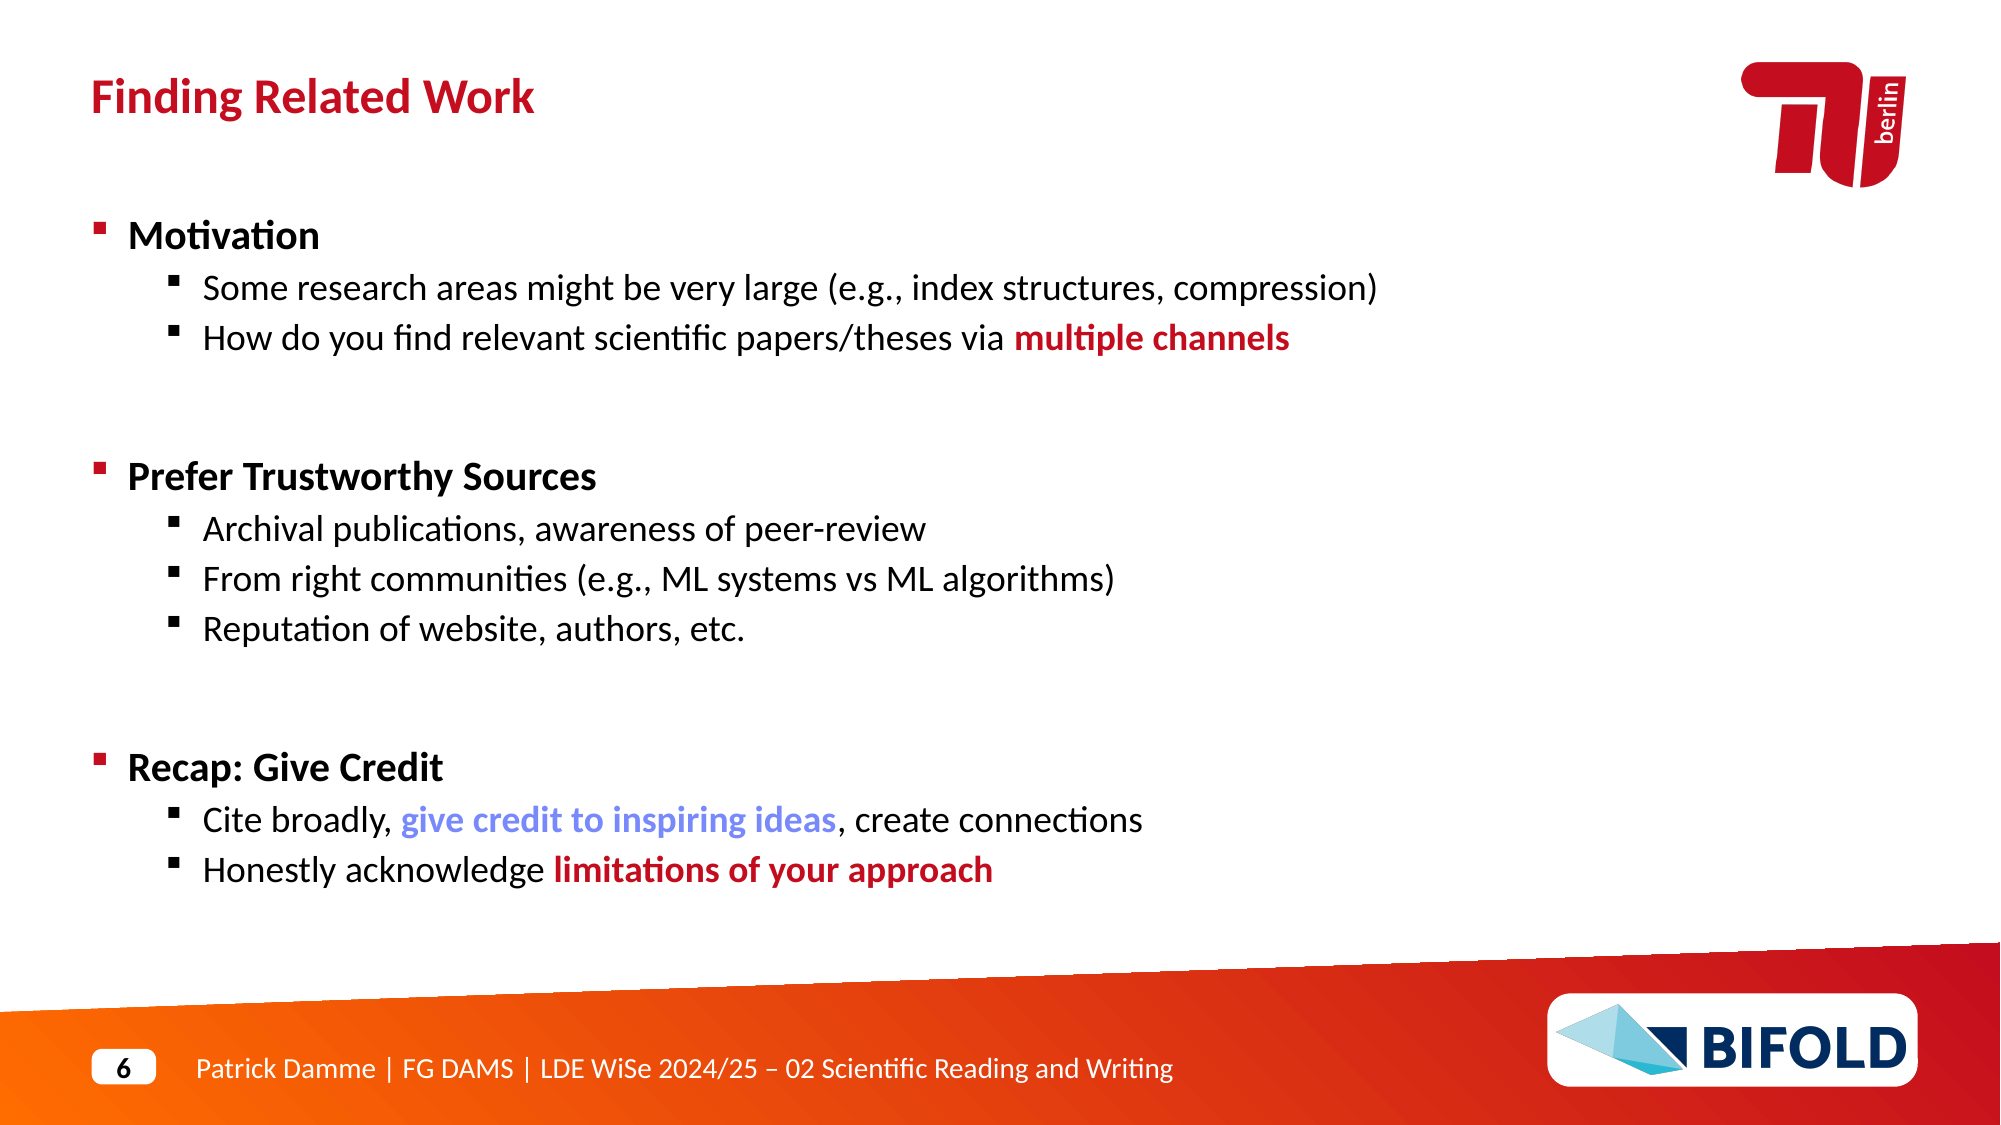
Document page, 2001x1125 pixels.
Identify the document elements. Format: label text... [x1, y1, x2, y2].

picture [1556, 1004, 1906, 1075]
picture [1741, 62, 1906, 188]
list Finding Related Work [91, 65, 1455, 183]
list Motivation Some research areas might be very large (e.g., index structures, compression) How do you find relevant scientific papers/theses via multiple channels Prefer Trustworthy Sources Archival publications, awareness of peer-review From right communities (e.g., ML systems vs ML algorithms) Reputation of website, authors, etc. Recap: Give Credit Cite broadly, give credit to inspiring ideas, create connections Honestly acknowledge limitations of your approach [90, 208, 1908, 948]
